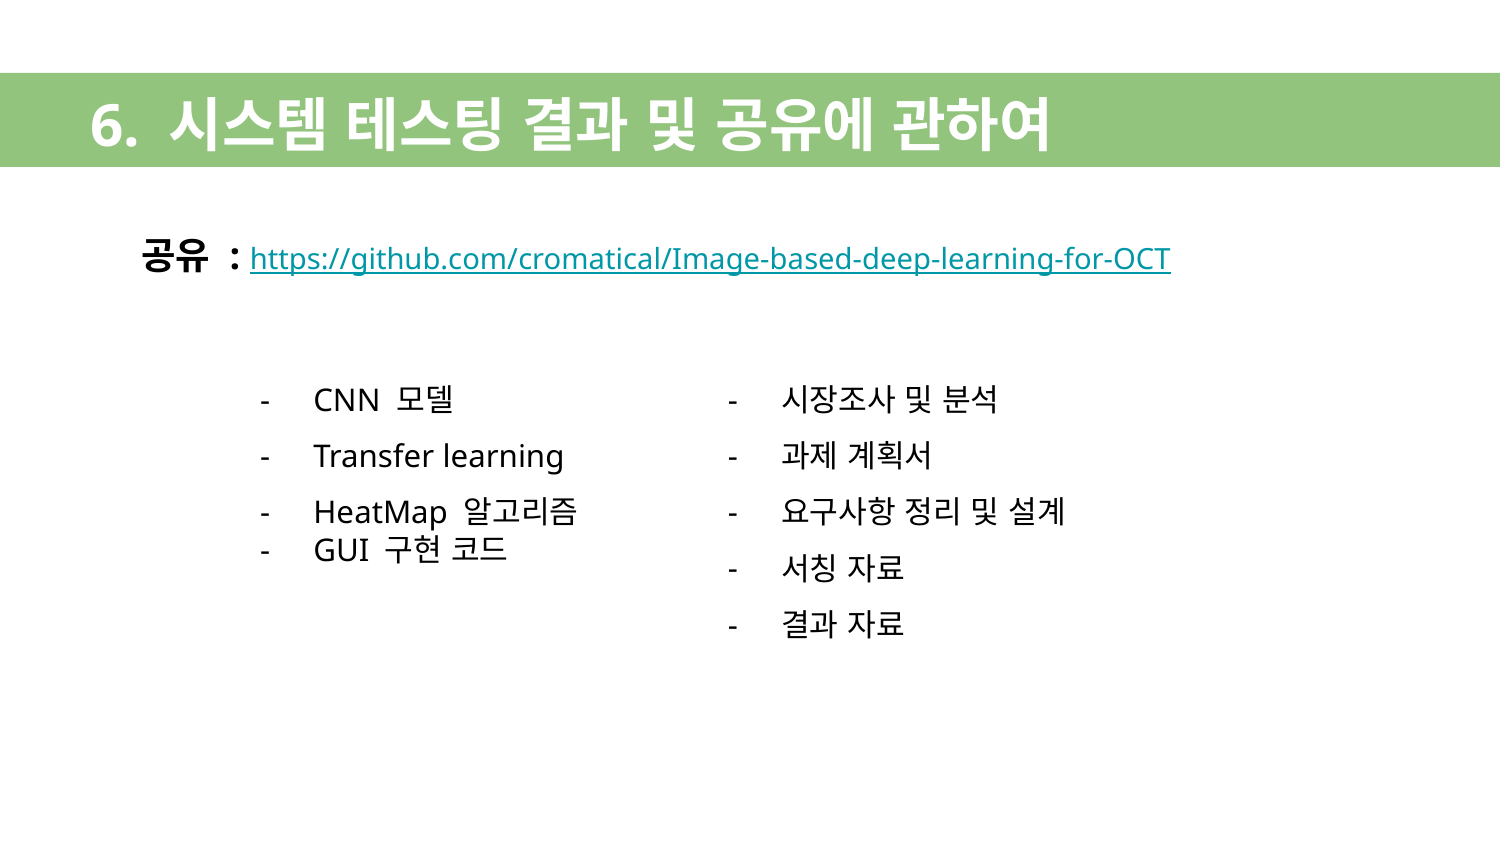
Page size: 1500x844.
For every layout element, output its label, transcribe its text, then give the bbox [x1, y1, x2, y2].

title 6. 시스템 테스팅 결과 및 공유에 관하여 [0, 72, 1500, 167]
list 공유 : https://github.com/cromatical/Image-based-deep-learning-for-OCT [51, 217, 1449, 312]
text_box CNN 모델 Transfer learning HeatMap 알고리즘 GUI 구현 코드 [148, 346, 616, 669]
text_box 시장조사 및 분석 과제 계획서 요구사항 정리 및 설계 서칭 자료 결과 자료 [616, 346, 1199, 747]
